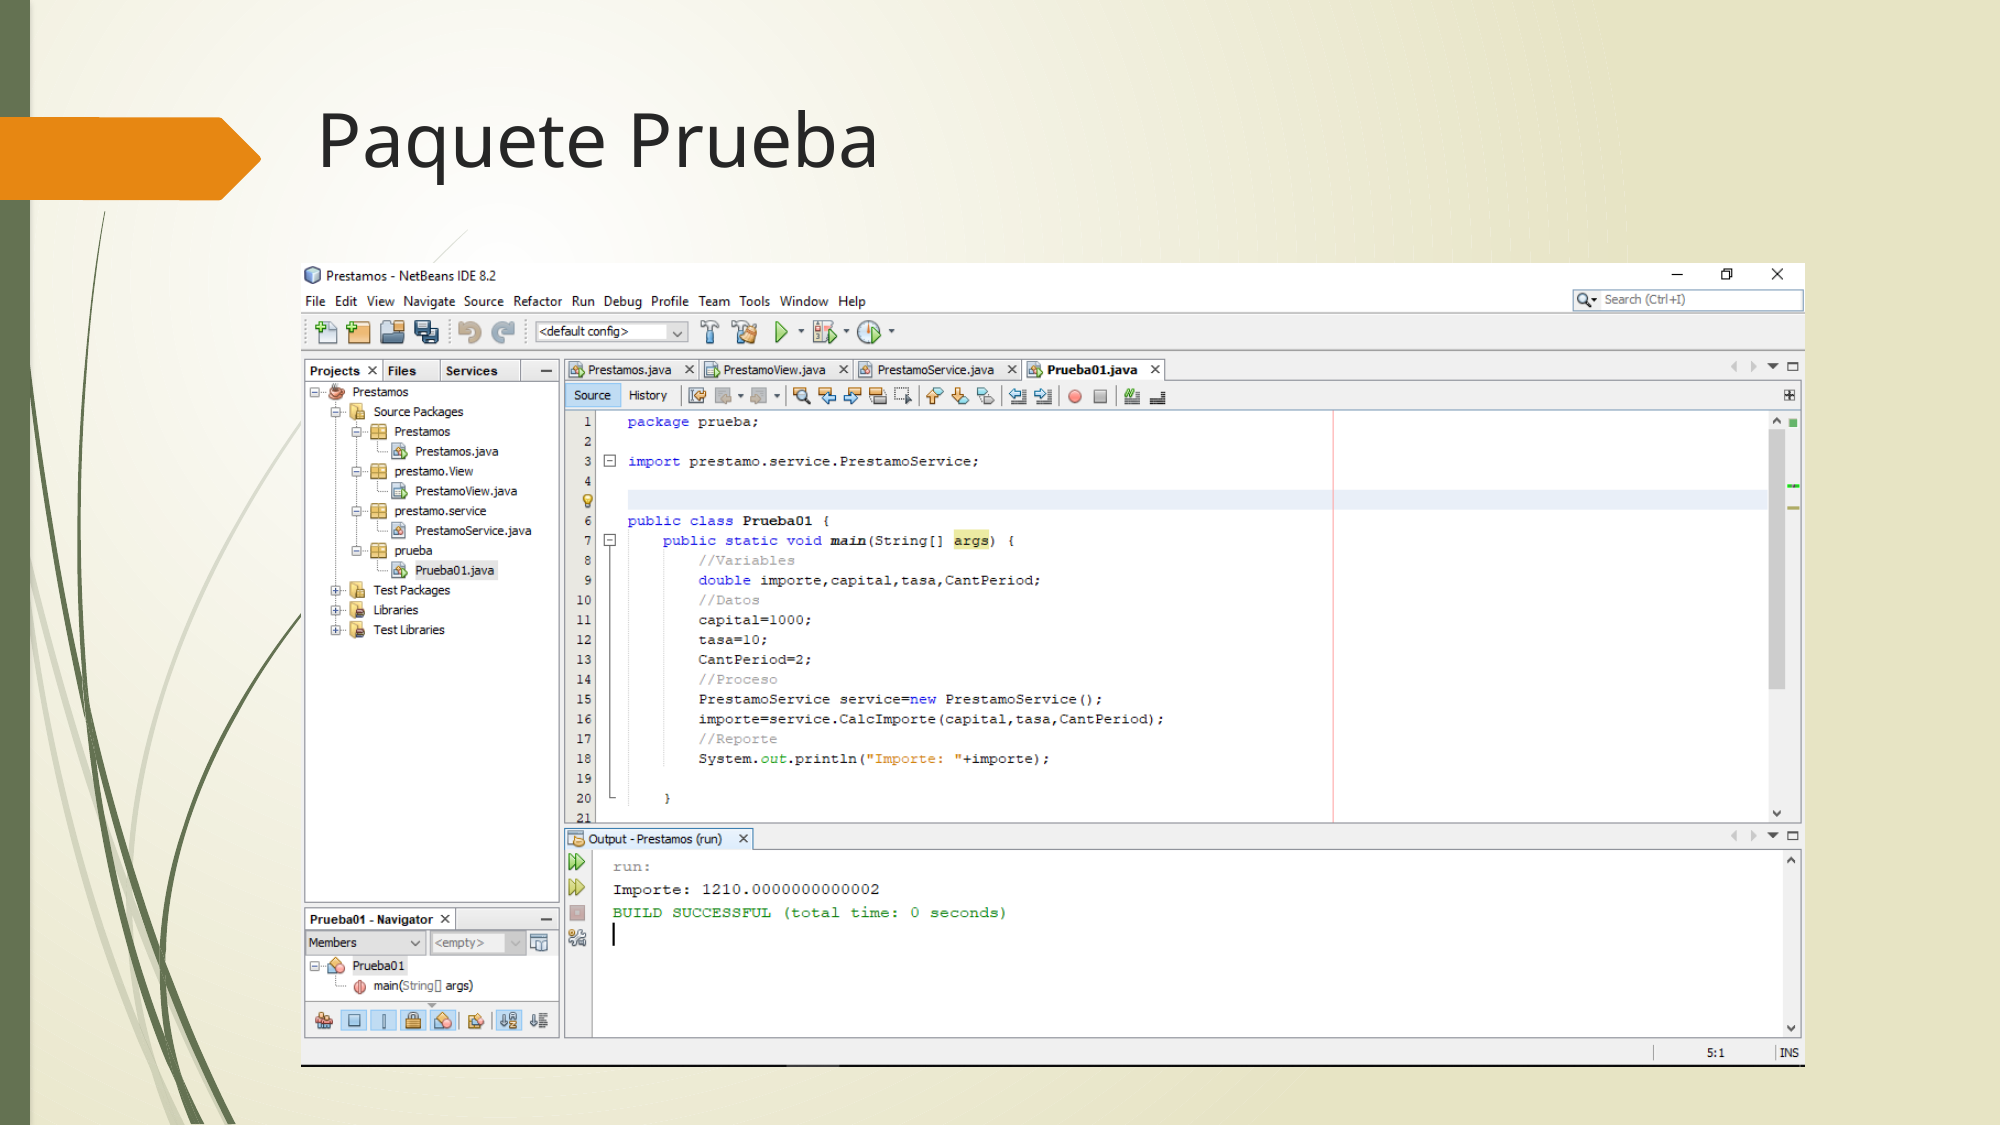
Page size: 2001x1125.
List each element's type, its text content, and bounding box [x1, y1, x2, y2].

title Paquete Prueba [301, 84, 1764, 263]
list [301, 263, 1805, 1068]
